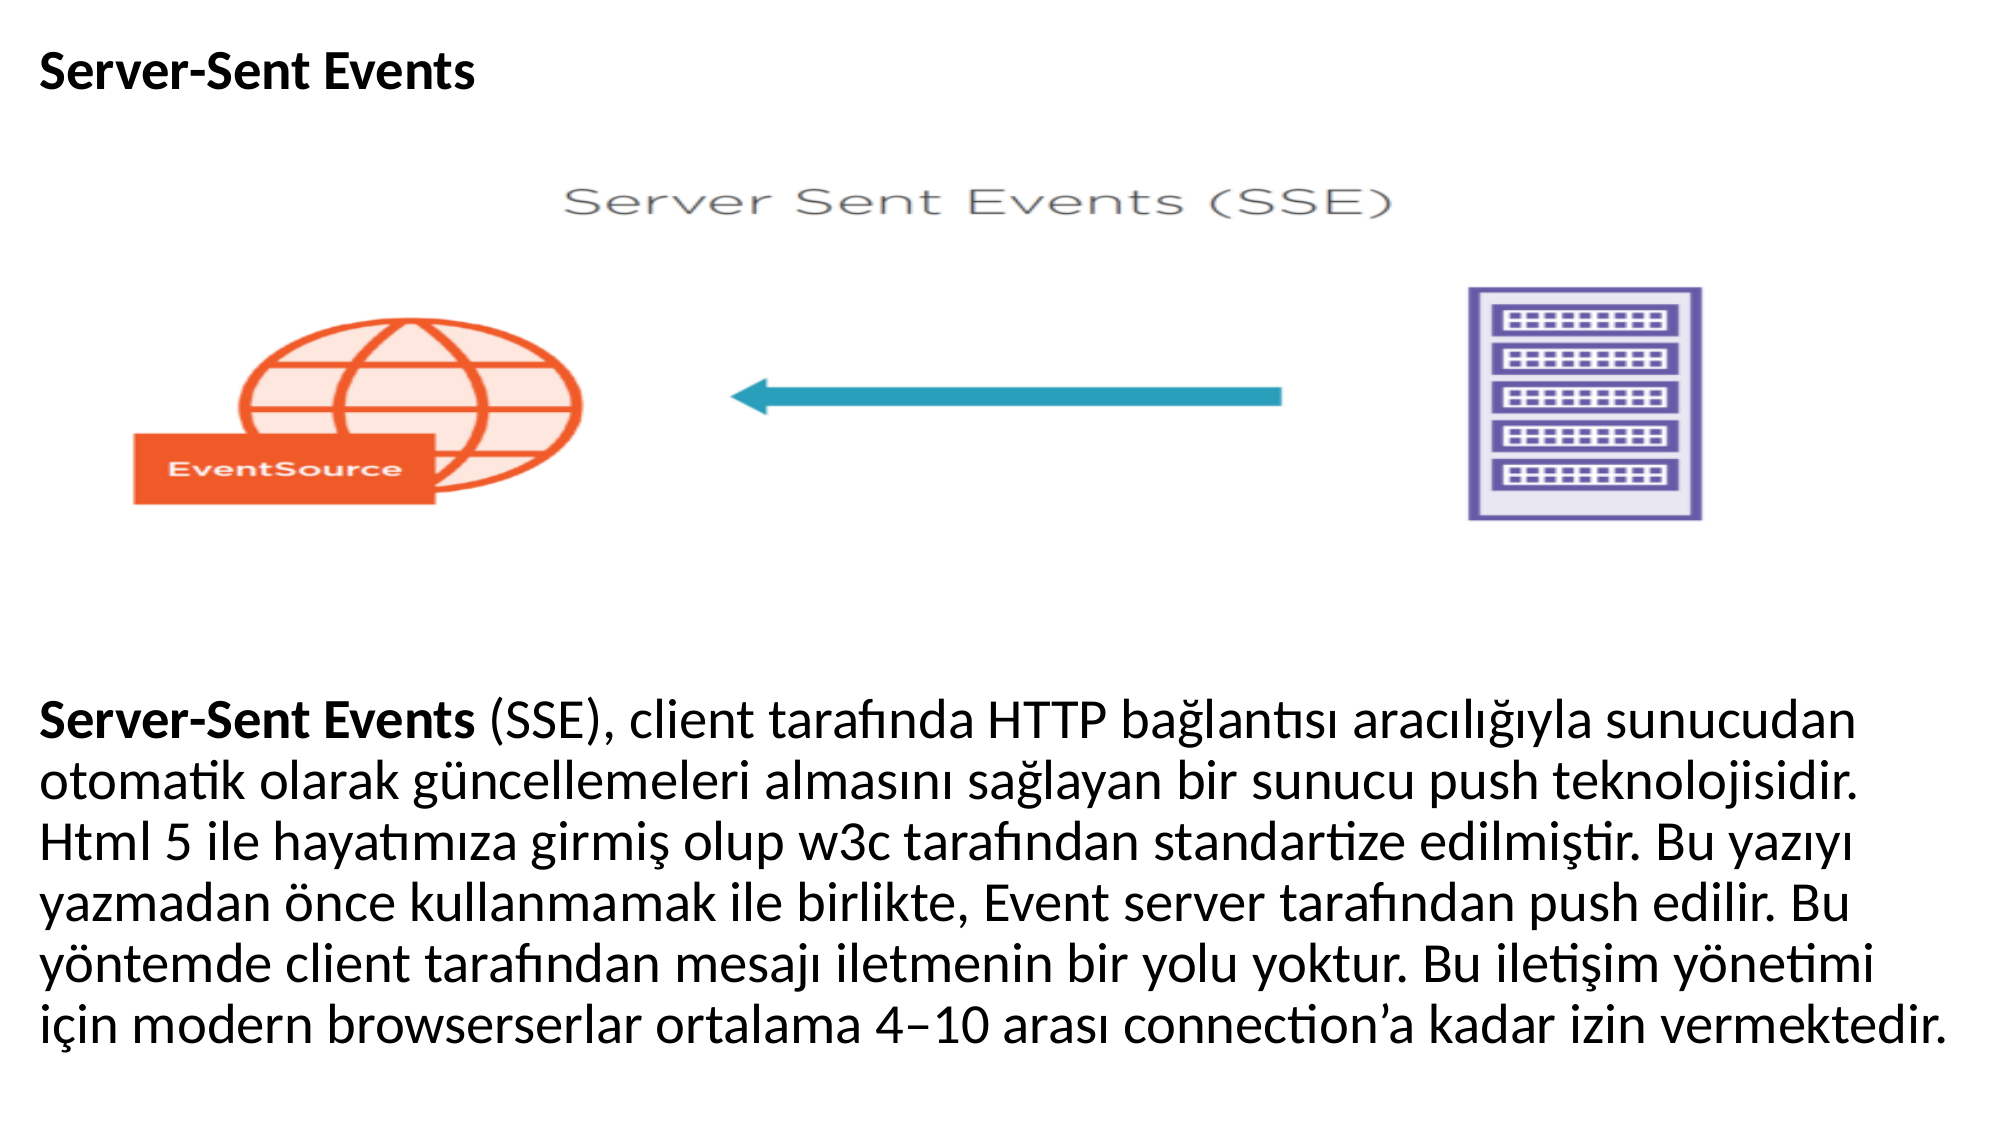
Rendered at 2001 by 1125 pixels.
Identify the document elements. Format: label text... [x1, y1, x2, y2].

picture [101, 153, 1782, 579]
list Server-Sent Events Server-Sent Events (SSE), client tarafında HTTP bağlantısı aracılığıyla sunucudan otomatik olarak güncellemeleri almasını sağlayan bir sunucu push teknolojisidir. Html 5 ile hayatımıza girmiş olup w3c tarafından standartize edilmiştir. Bu yazıyı yazmadan önce kullanmamak ile birlikte, Event server tarafından push edilir. Bu yöntemde client tarafından mesajı iletmenin bir yolu yoktur. Bu iletişim yönetimi için modern browserserlar ortalama 4–10 arası connection’a kadar izin vermektedir. [24, 33, 1974, 1098]
